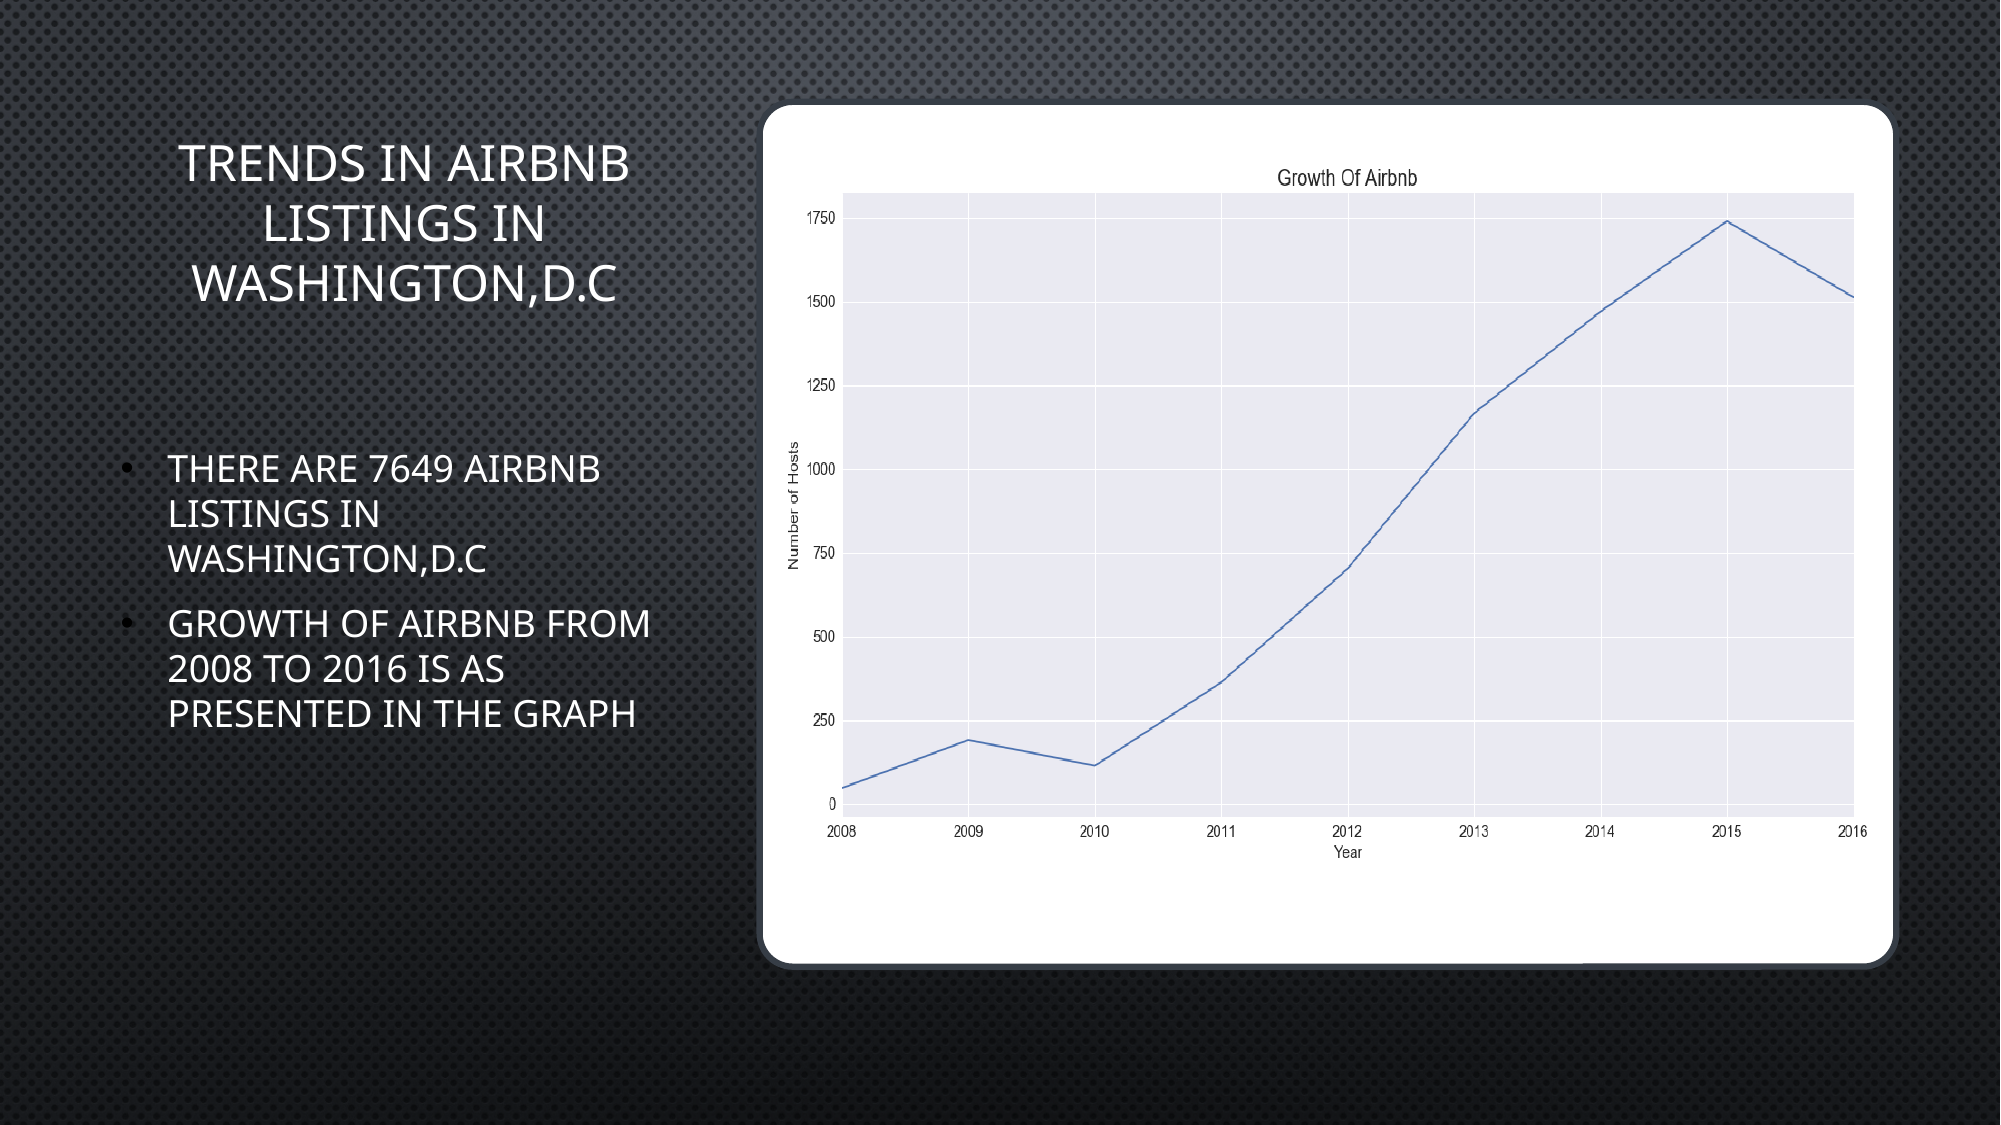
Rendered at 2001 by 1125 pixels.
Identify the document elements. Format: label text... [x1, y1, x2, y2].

text_box [758, 100, 1898, 969]
list There are 7649 Airbnb listings in Washington,D.C Growth of Airbnb from 2008 to 2016 is as presented in the graph [105, 437, 704, 966]
title Trends in Airbnb listings In Washington,D.c [105, 99, 704, 413]
text_box [0, 0, 2000, 1125]
picture [781, 161, 1875, 870]
